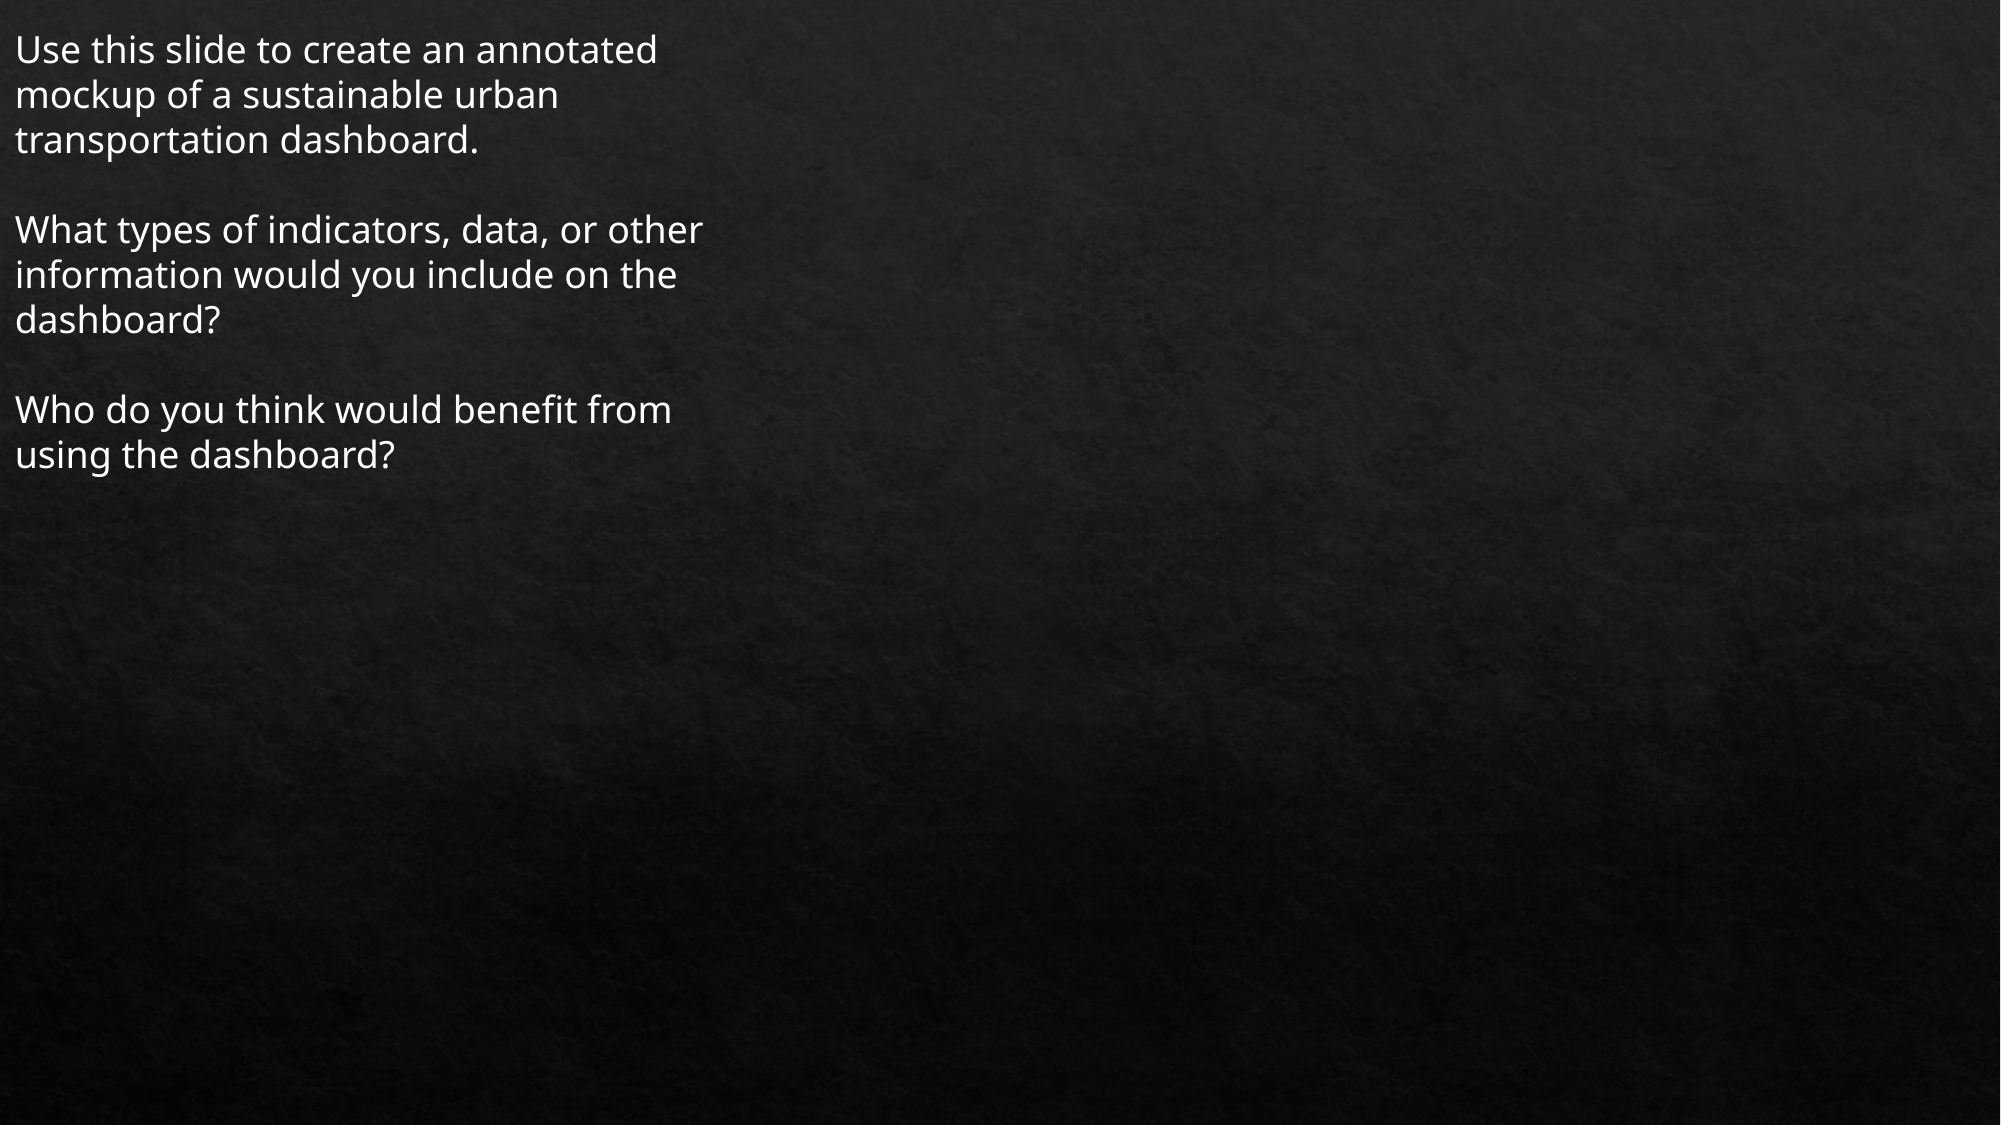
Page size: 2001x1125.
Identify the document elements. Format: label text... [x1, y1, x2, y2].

text_box Use this slide to create an annotated mockup of a sustainable urban transportation dashboard. What types of indicators, data, or other information would you include on the dashboard? Who do you think would benefit from using the dashboard? [0, 18, 732, 484]
